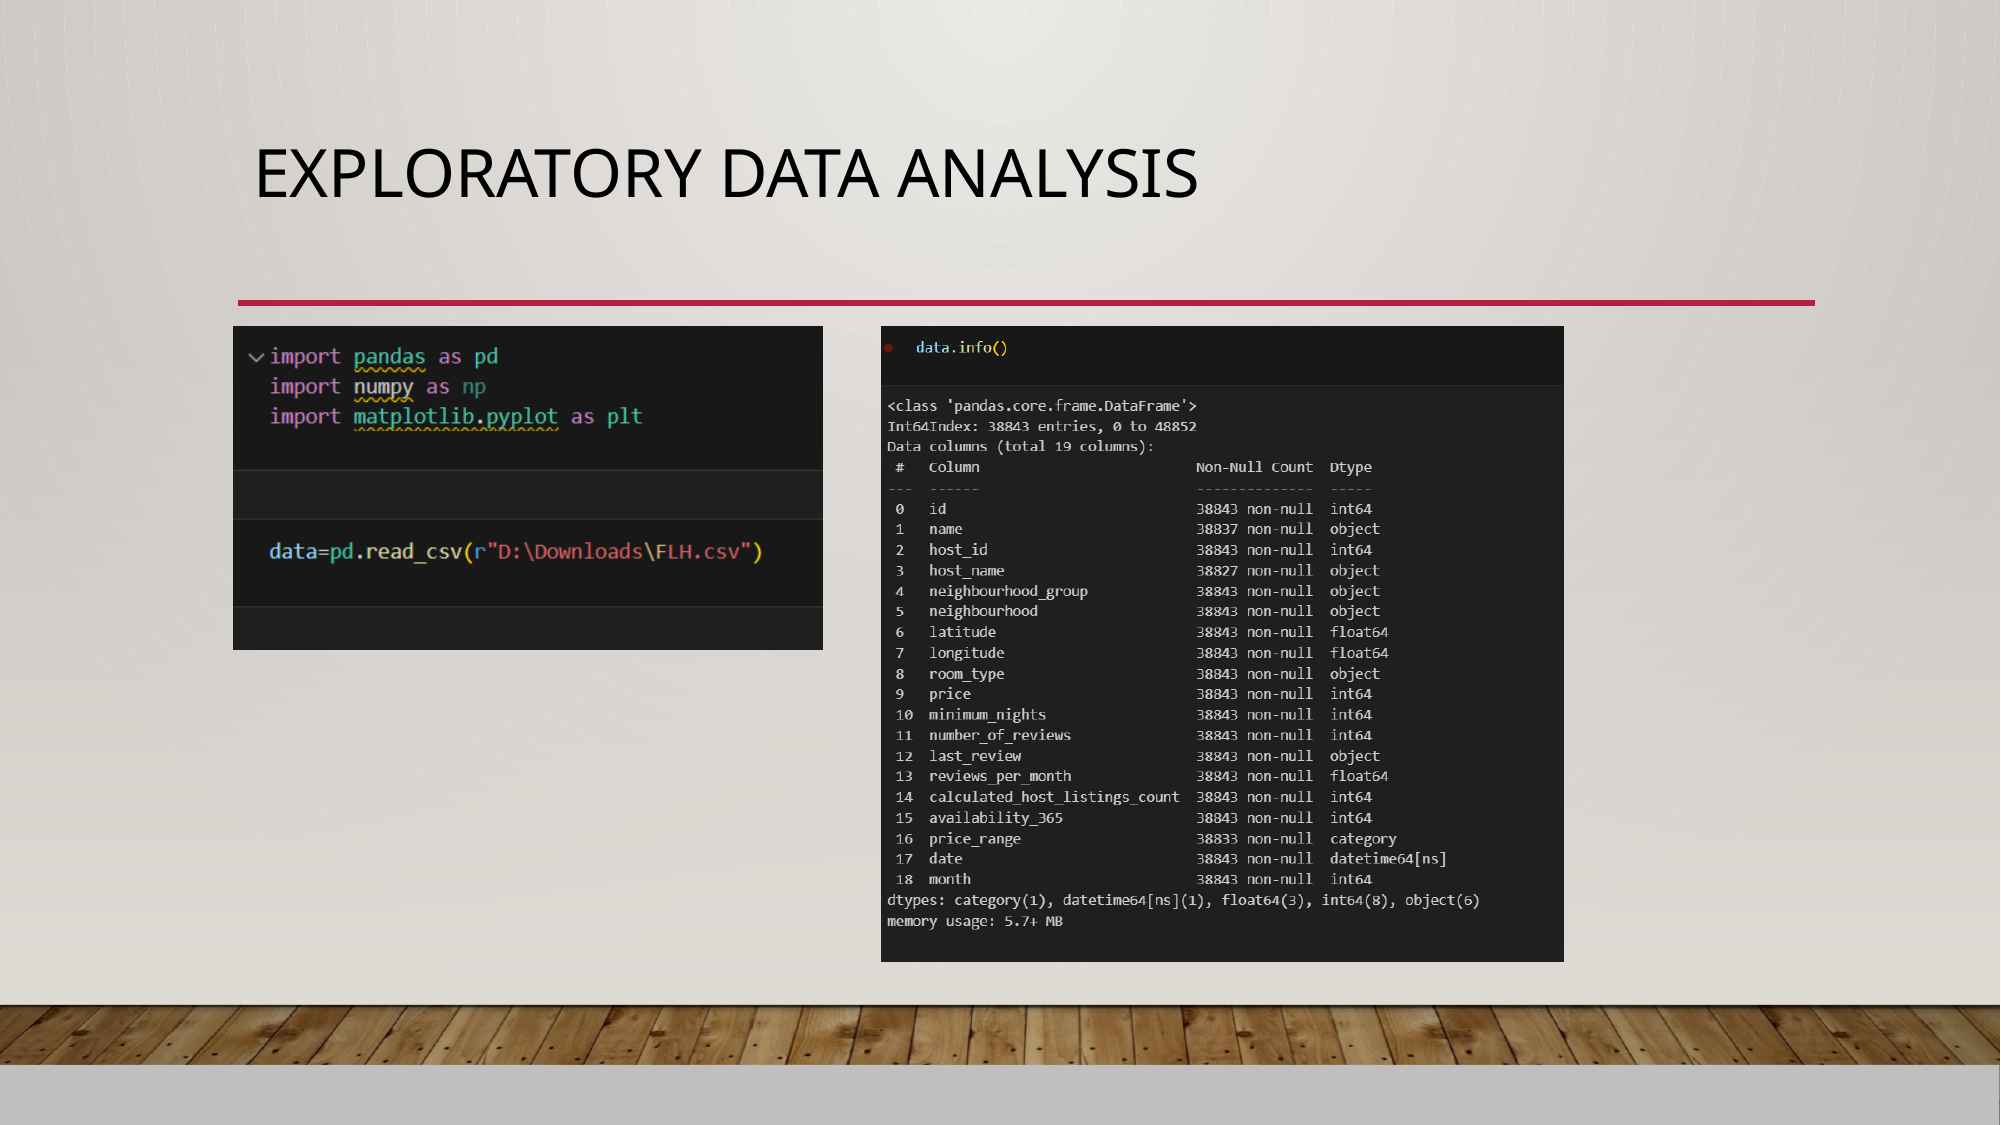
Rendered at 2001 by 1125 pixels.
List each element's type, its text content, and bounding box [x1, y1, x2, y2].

title Exploratory data analysis [238, 131, 1814, 305]
picture [233, 326, 823, 651]
picture [0, 1005, 2000, 1064]
picture [881, 326, 1565, 962]
